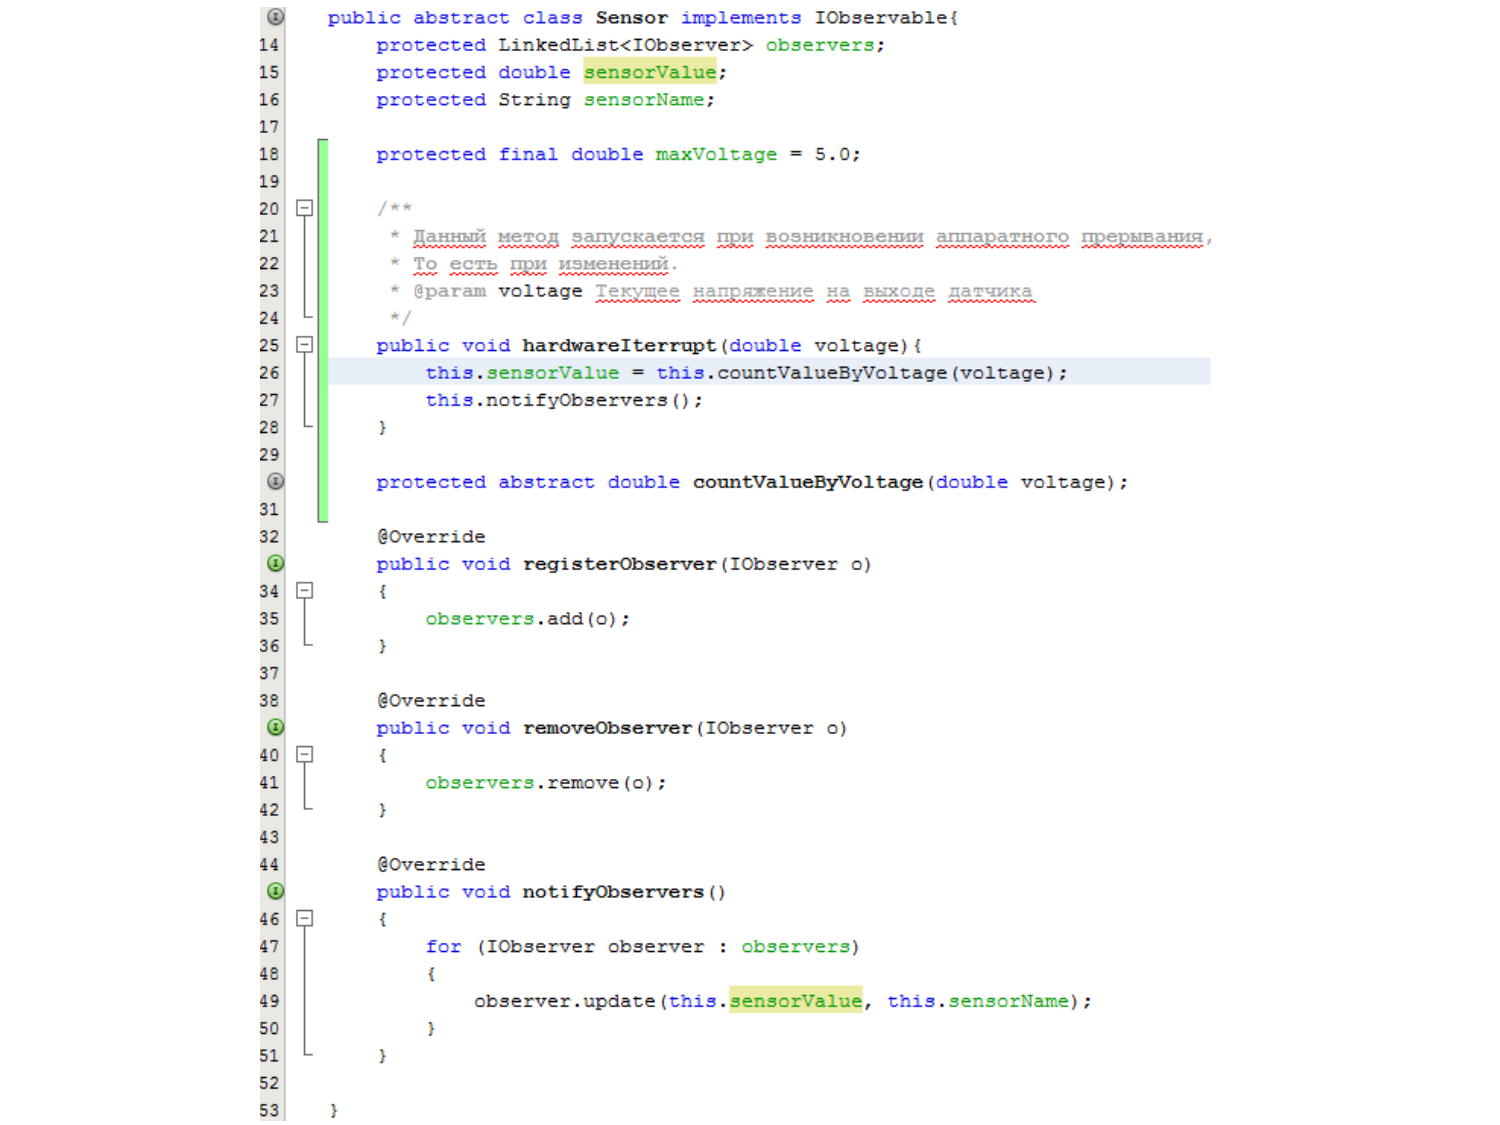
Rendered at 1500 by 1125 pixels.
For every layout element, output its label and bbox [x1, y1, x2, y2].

picture [260, 6, 1211, 1122]
